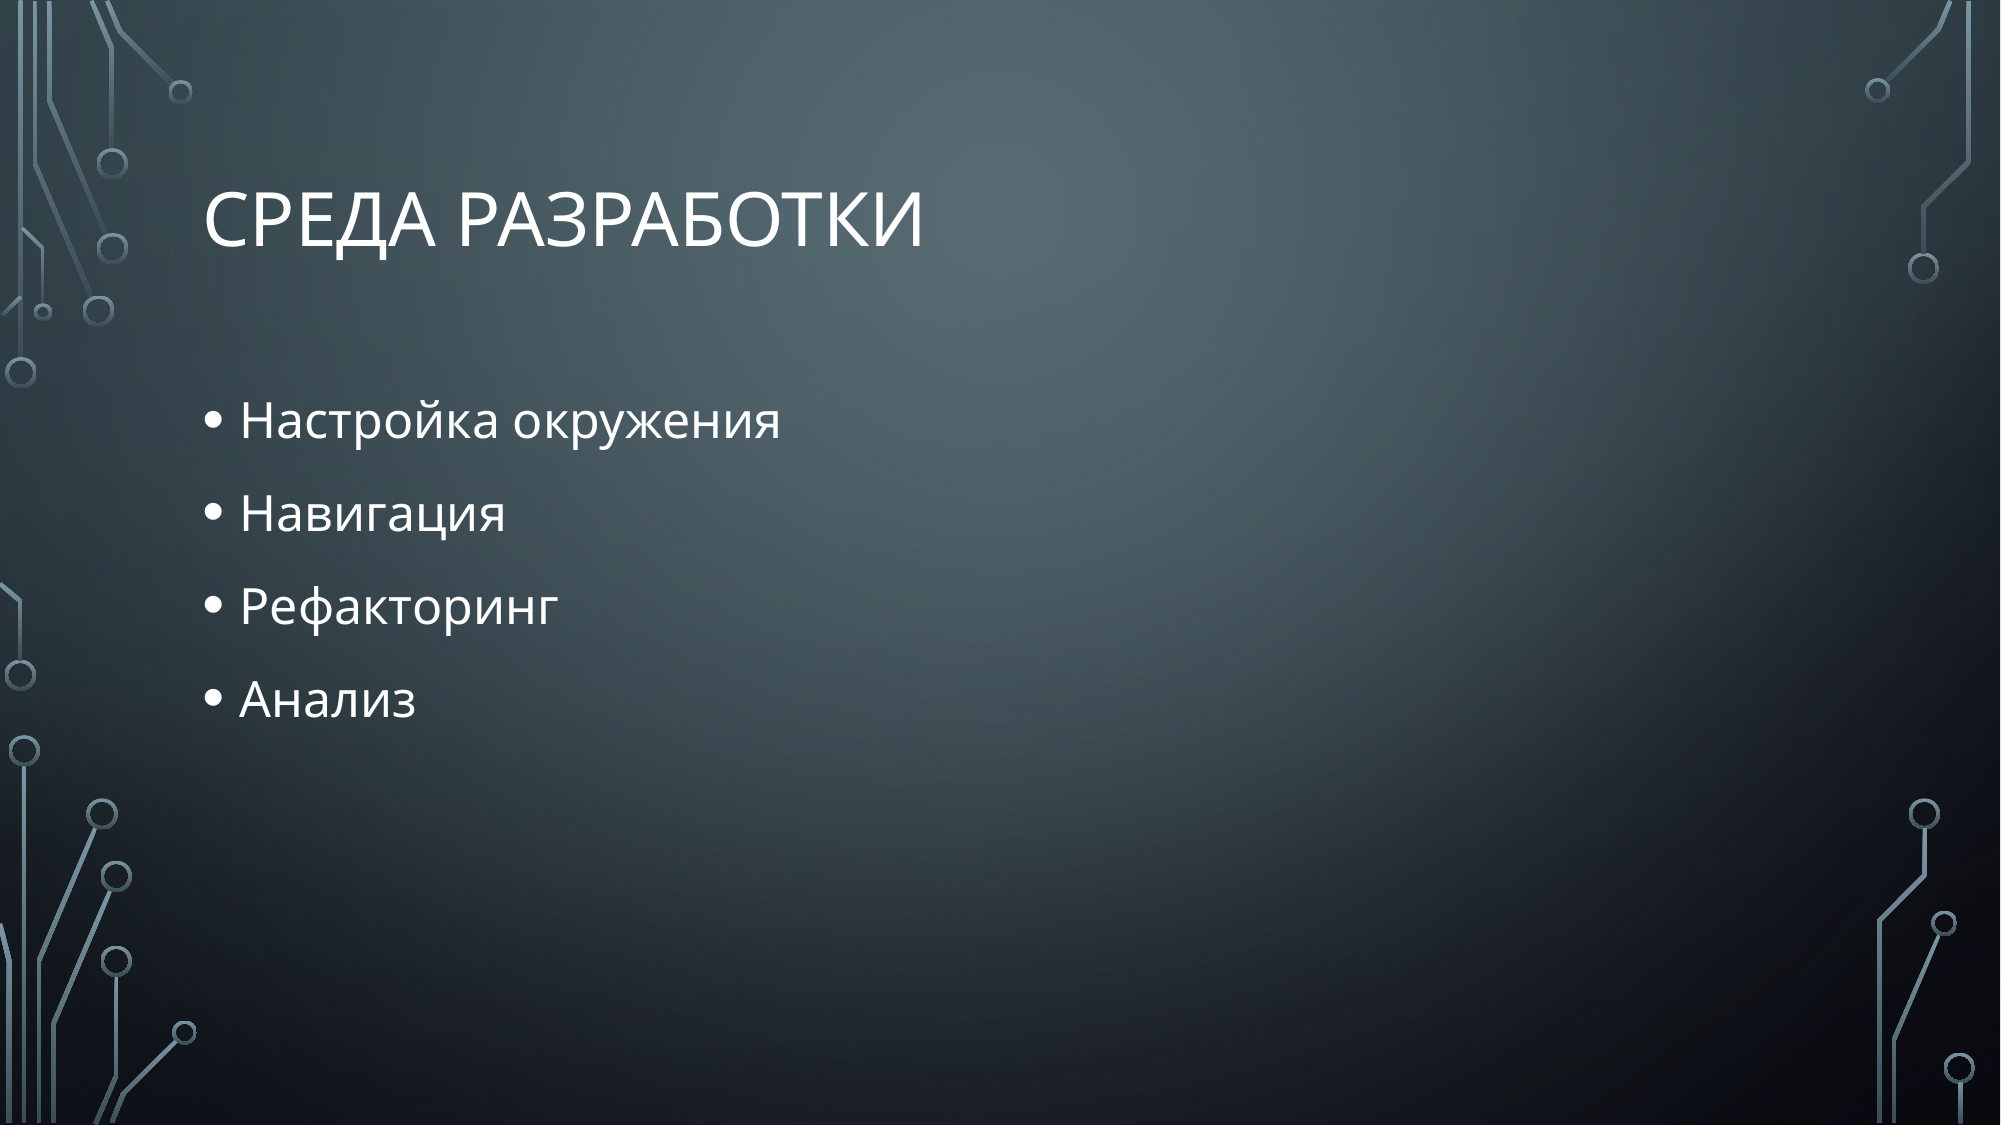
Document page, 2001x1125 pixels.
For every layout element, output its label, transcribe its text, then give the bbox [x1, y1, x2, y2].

list Настройка окружения Навигация Рефакторинг Анализ [187, 369, 1813, 950]
title Среда РАЗРАБОТКИ [187, 101, 1813, 344]
